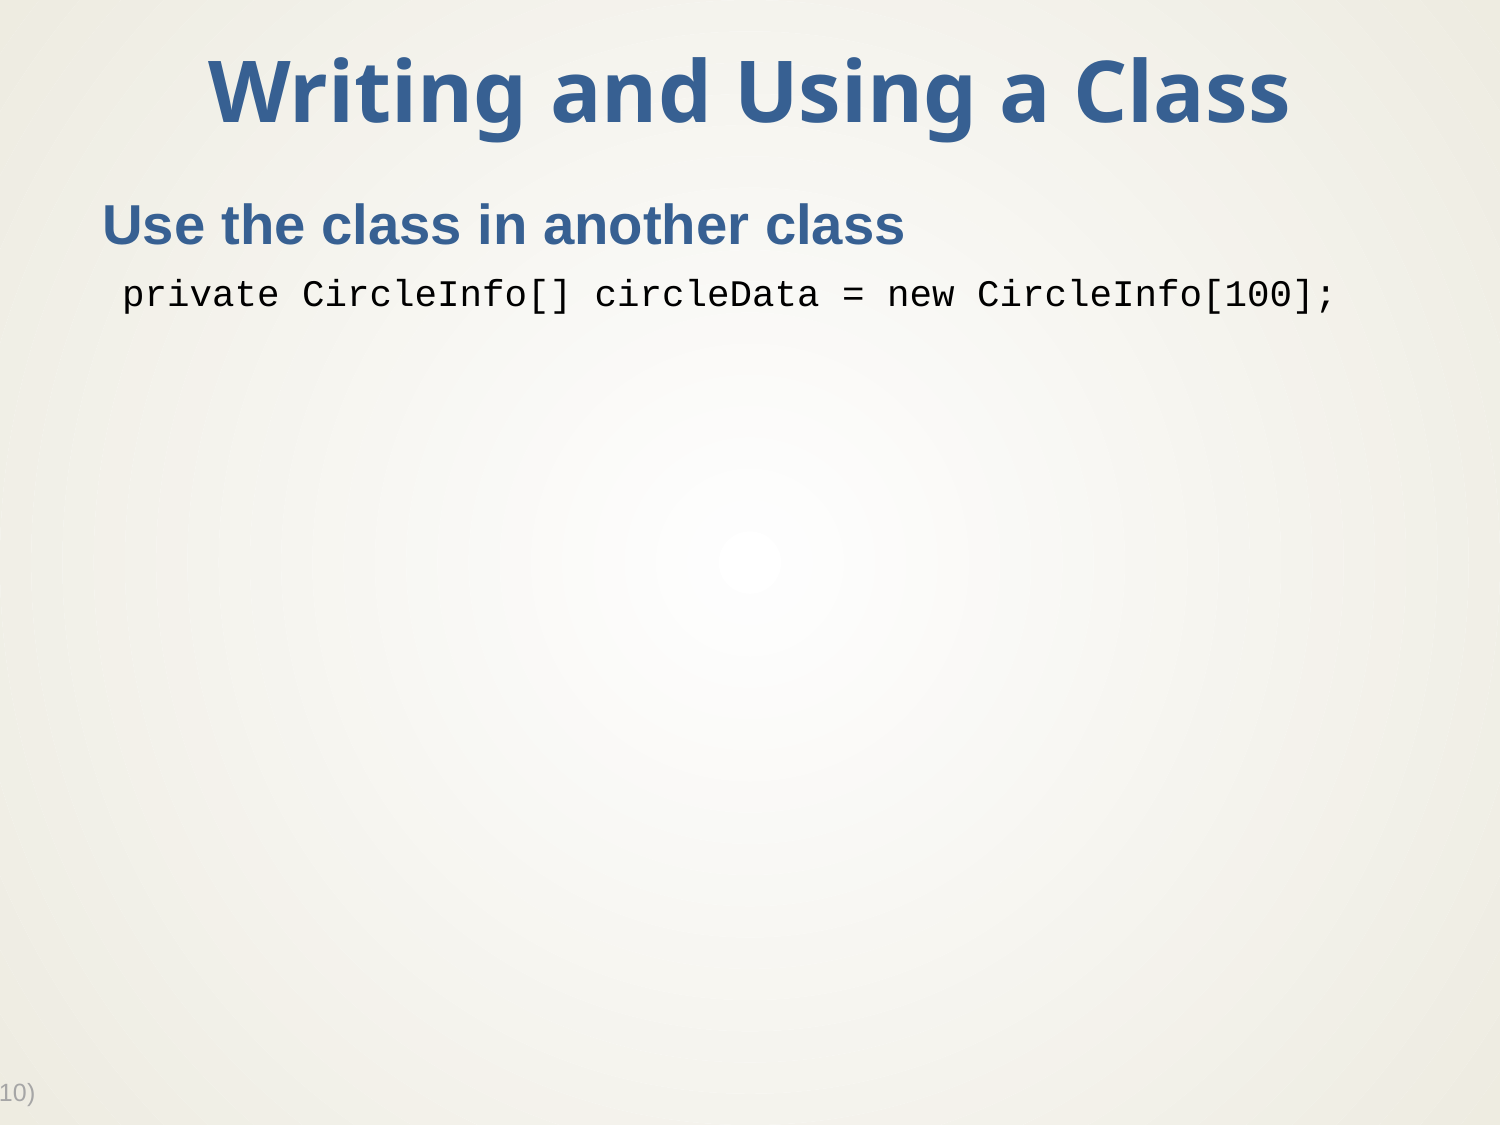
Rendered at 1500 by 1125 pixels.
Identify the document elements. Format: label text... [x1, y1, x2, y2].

text_box private CircleInfo[] circleData = new CircleInfo[100]; [107, 261, 1353, 367]
title Writing and Using a Class [0, 24, 1500, 166]
list Use the class in another class [56, 187, 1444, 1036]
